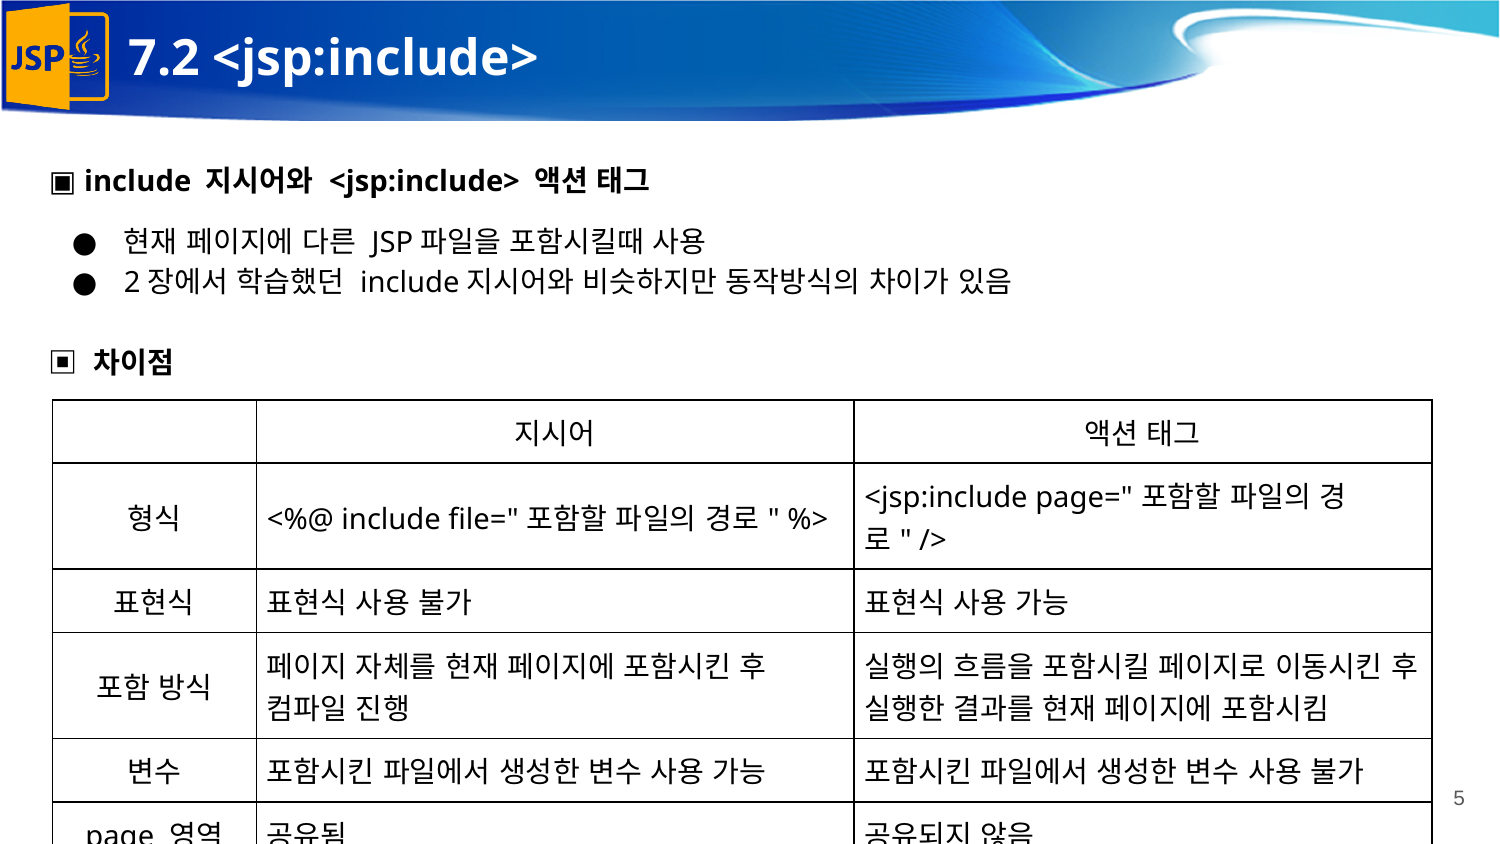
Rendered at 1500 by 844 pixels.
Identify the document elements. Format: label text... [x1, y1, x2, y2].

table_header [53, 401, 256, 462]
table_cell 공유되지 않음 [855, 803, 1431, 844]
table_cell 형식 [53, 464, 256, 568]
table_cell 포함시킨 파일에서 생성한 변수 사용 가능 [257, 739, 853, 801]
table_cell 실행의 흐름을 포함시킬 페이지로 이동시킨 후 실행한 결과를 현재 페이지에 포함시킴 [855, 633, 1431, 738]
table_cell <%@ include file="포함할 파일의 경로" %> [257, 464, 853, 568]
slide_number ‹#› [1433, 764, 1480, 830]
table_cell 표현식 사용 불가 [257, 570, 853, 632]
text_box ▣ include 지시어와 <jsp:include> 액션 태그 현재 페이지에 다른 JSP파일을 포함시킬때 사용 2장에서 학습했던 include지시어와 비슷하지만 동작방식의 차이가 있음 ▣ 차이점 [33, 142, 1432, 423]
table_cell page 영역 [53, 803, 256, 844]
table_header 액션 태그 [855, 401, 1431, 462]
table_cell 표현식 [53, 570, 256, 632]
table_cell 표현식 사용 가능 [855, 570, 1431, 632]
table_cell 변수 [53, 739, 256, 801]
title 7.2 <jsp:include> [113, 10, 1500, 105]
table_cell 페이지 자체를 현재 페이지에 포함시킨 후 컴파일 진행 [257, 633, 853, 738]
table_cell 공유됨 [257, 803, 853, 844]
table_cell 포함 방식 [53, 633, 256, 738]
table_cell 포함시킨 파일에서 생성한 변수 사용 불가 [855, 739, 1431, 801]
picture [0, 0, 1500, 121]
table_header 지시어 [257, 401, 853, 462]
table_cell <jsp:include page="포함할 파일의 경로" /> [855, 464, 1431, 568]
